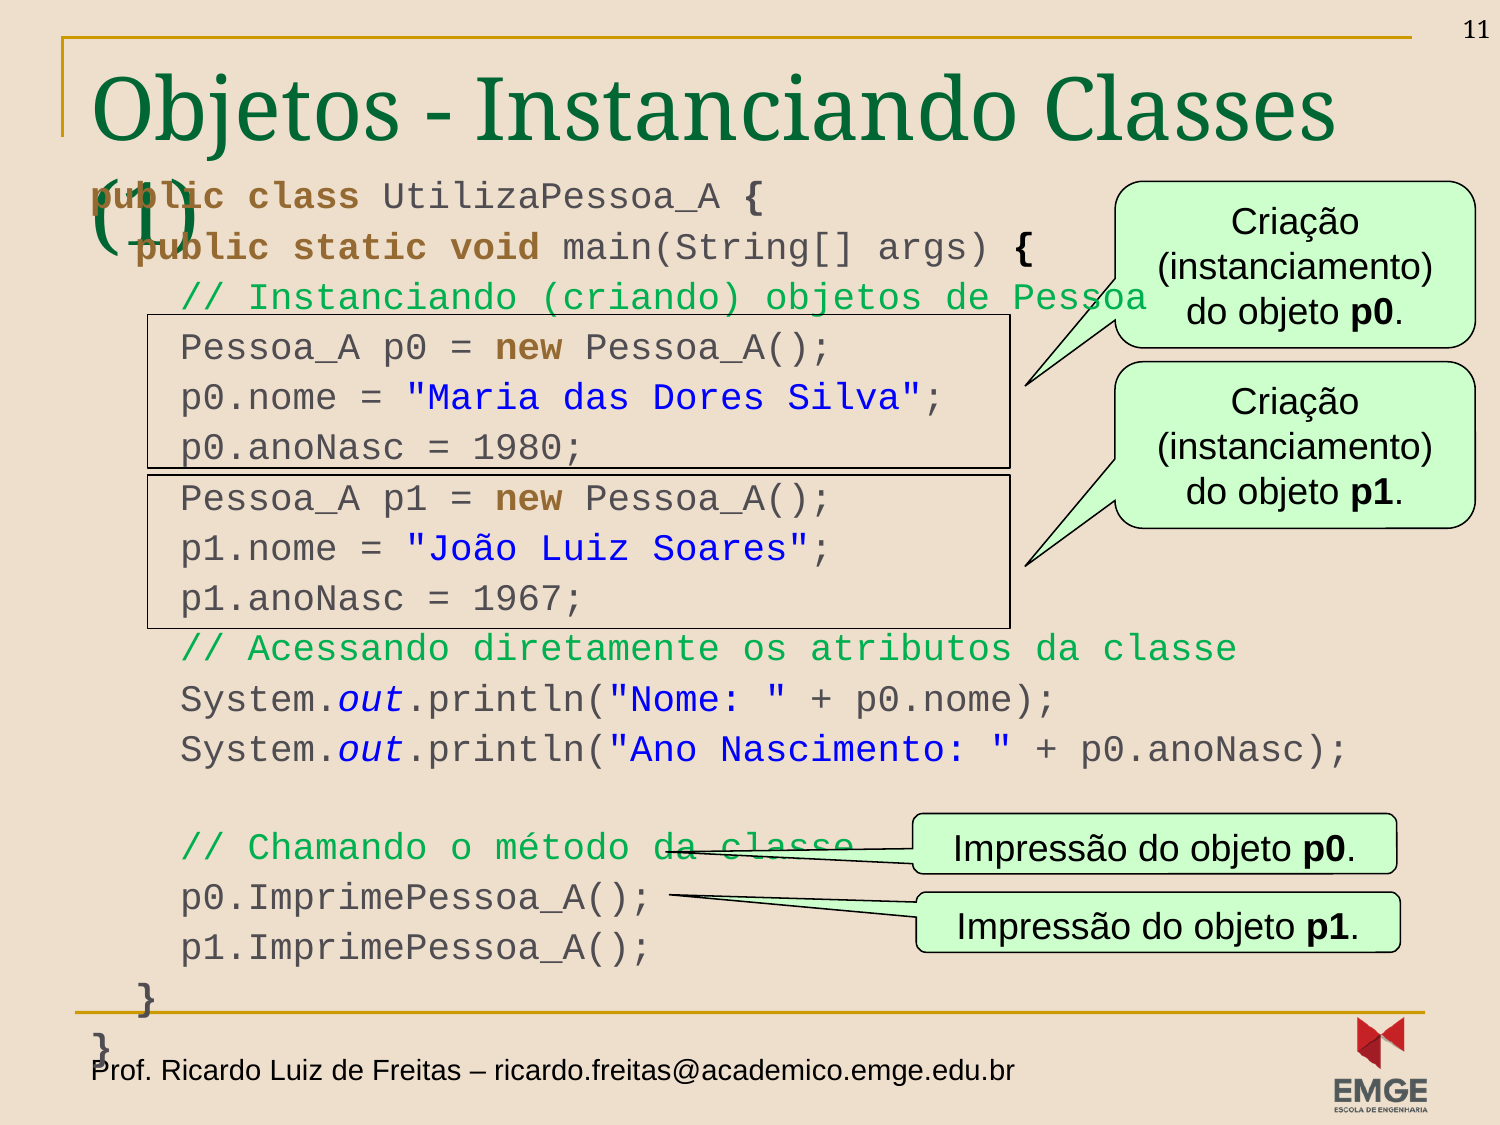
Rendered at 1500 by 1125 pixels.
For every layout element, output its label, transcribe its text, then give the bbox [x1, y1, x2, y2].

text_box Impressão do objeto p0. [665, 813, 1397, 874]
text_box [147, 314, 1010, 468]
text_box [147, 474, 1010, 629]
text_box Impressão do objeto p1. [668, 892, 1401, 953]
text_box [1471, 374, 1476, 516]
picture [1328, 1059, 1433, 1116]
slide_number 11 [1392, 0, 1500, 55]
title Objetos - Instanciando Classes (1) [75, 45, 1425, 160]
list public class UtilizaPessoa_A { public static void main(String[] args) { // Instanciando (criando) objetos de Pessoa Pessoa_A p0 = new Pessoa_A(); p0.nome = "Maria das Dores Silva"; p0.anoNasc = 1980; Pessoa_A p1 = new Pessoa_A(); p1.nome = "João Luiz Soares"; p1.anoNasc = 1967; // Acessando diretamente os atributos da classe System.out.println("Nome: " + p0.nome); System.out.println("Ano Nascimento: " + p0.anoNasc); // Chamando o método da classe p0.ImprimePessoa_A(); p1.ImprimePessoa_A(); } } [75, 160, 1471, 1059]
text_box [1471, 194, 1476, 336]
